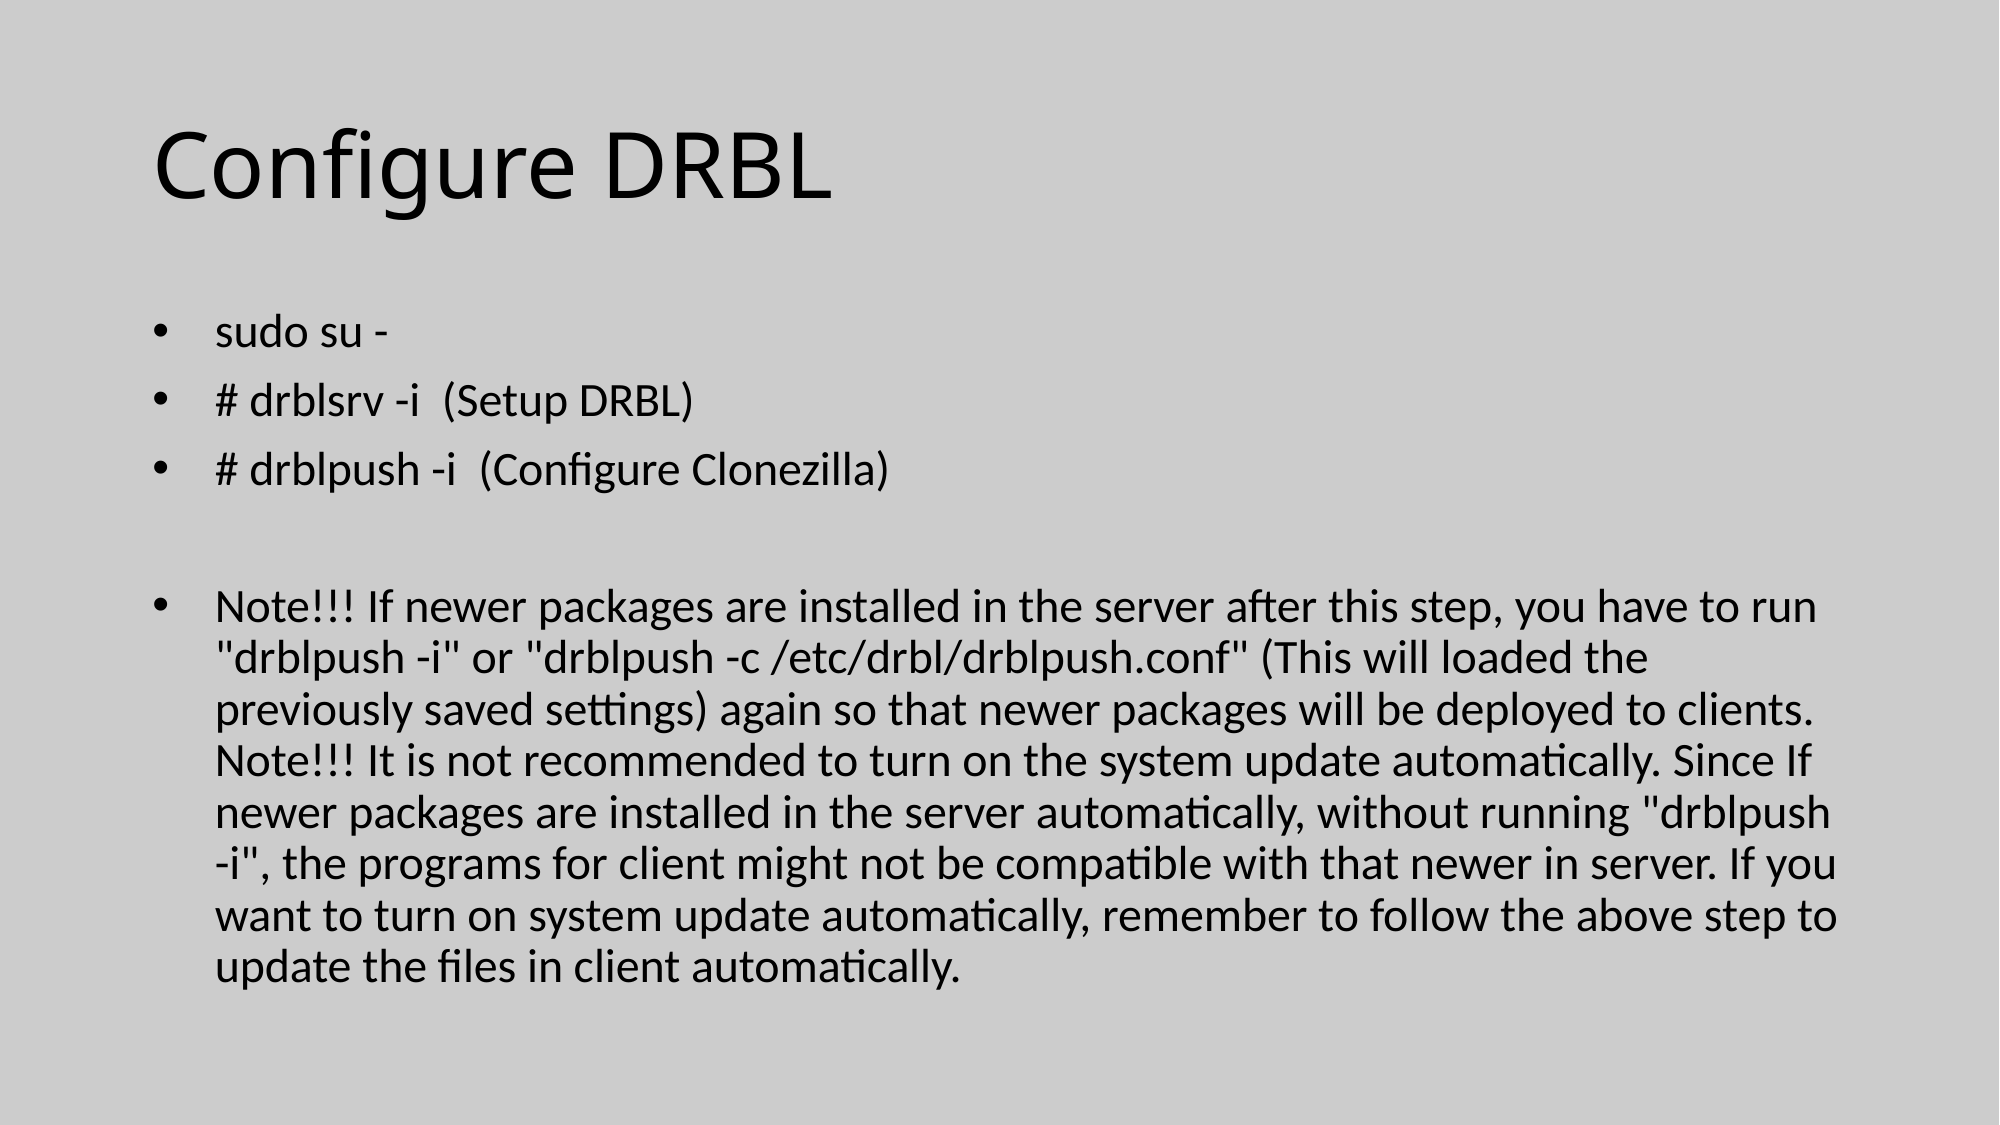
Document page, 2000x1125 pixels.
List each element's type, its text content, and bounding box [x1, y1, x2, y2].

text_box Configure DRBL [137, 59, 1862, 278]
text_box sudo su - # drblsrv -i (Setup DRBL) # drblpush -i (Configure Clonezilla) Note!!! If newer packages are installed in the server after this step, you have to run "drblpush -i" or "drblpush -c /etc/drbl/drblpush.conf" (This will loaded the previously saved settings) again so that newer packages will be deployed to clients. Note!!! It is not recommended to turn on the system update automatically. Since If newer packages are installed in the server automatically, without running "drblpush -i", the programs for client might not be compatible with that newer in server. If you want to turn on system update automatically, remember to follow the above step to update the files in client automatically. [137, 299, 1862, 1013]
